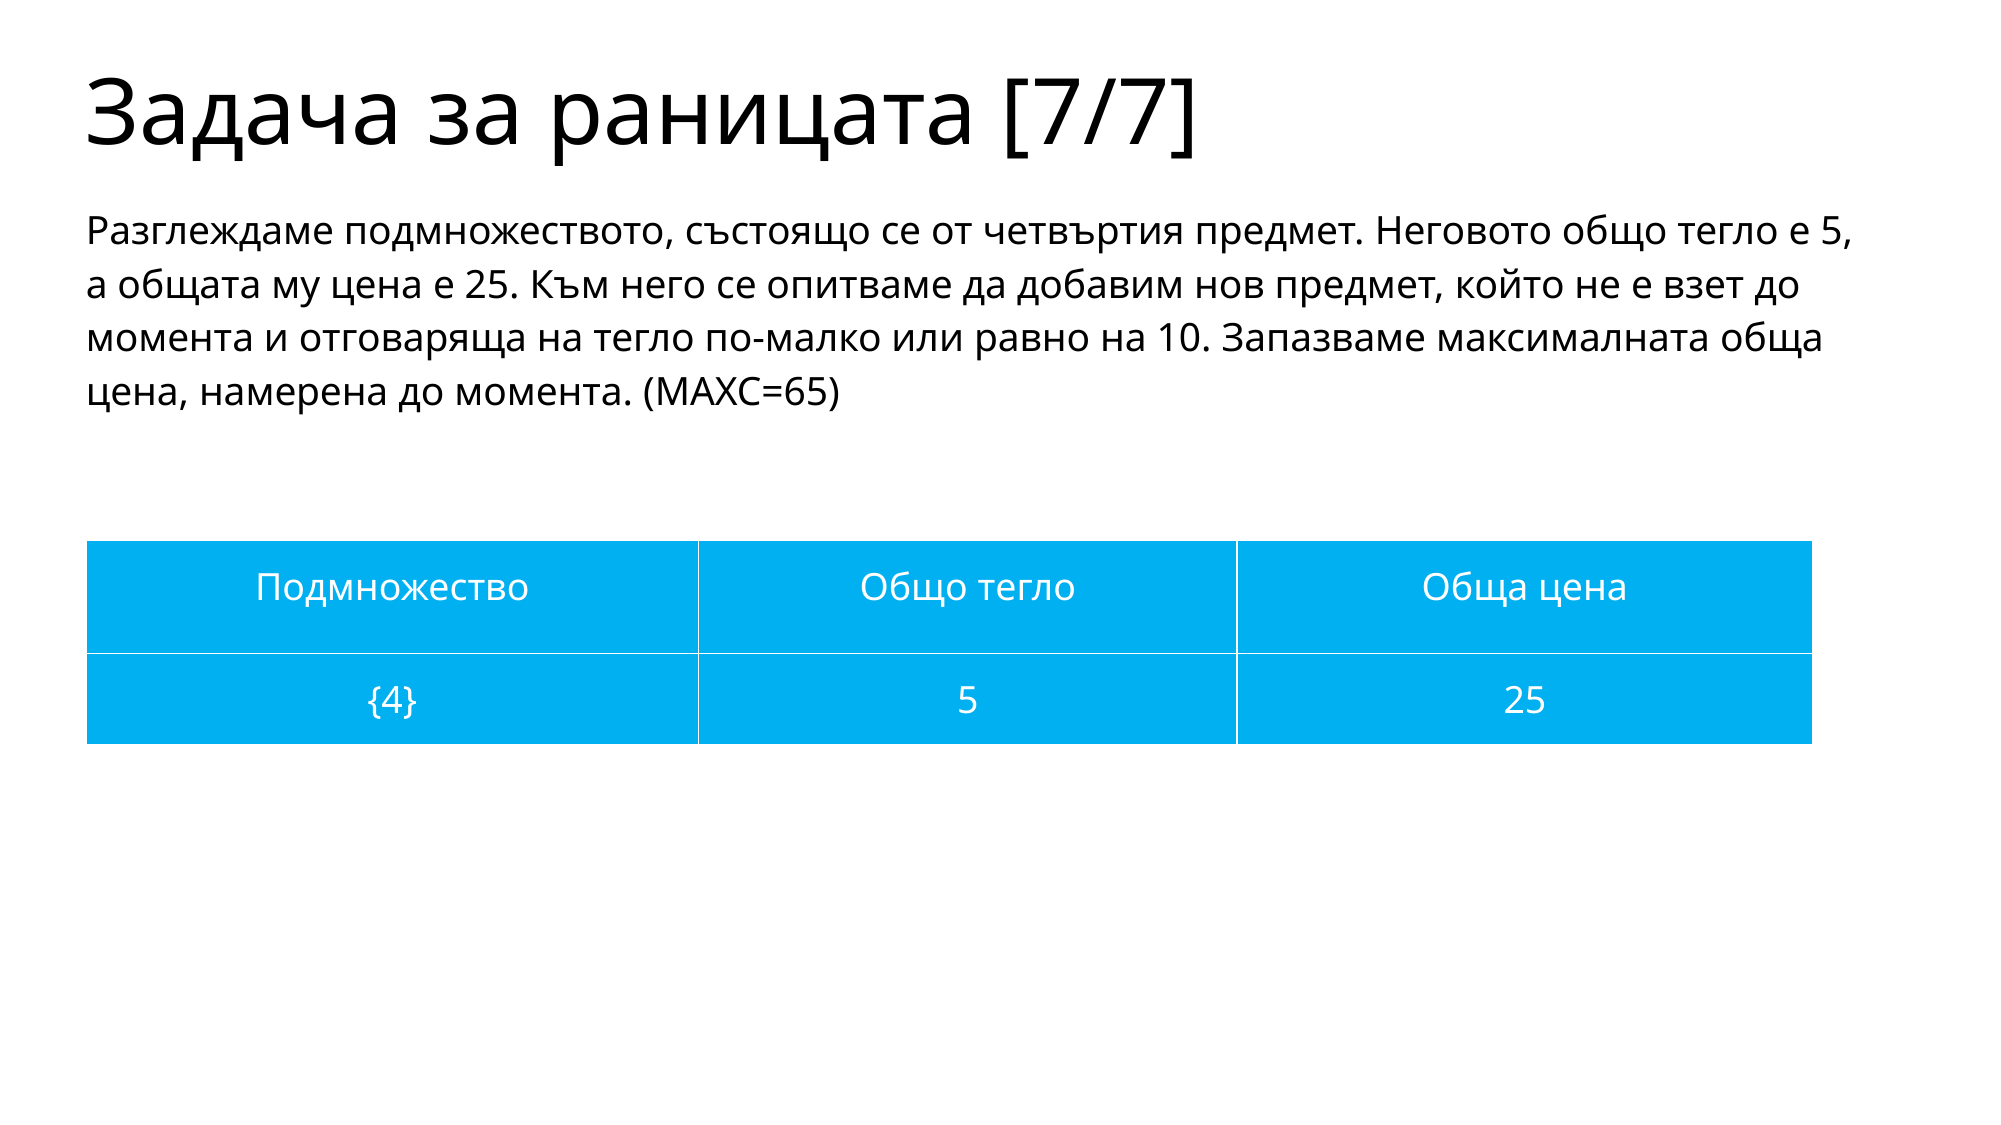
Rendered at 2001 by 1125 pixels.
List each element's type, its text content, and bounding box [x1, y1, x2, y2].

table_header Обща цена [1238, 541, 1812, 653]
title Задача за раницата [7/7] [68, 45, 1932, 186]
table_header Подмножество [87, 541, 698, 653]
table_cell 25 [1238, 654, 1812, 744]
list Разглеждаме подмножеството, състоящо се от четвъртия предмет. Неговото общо тегло е 5, а общата му цена е 25. Към него се опитваме да добавим нов предмет, който не е взет до момента и отговаряща на тегло по-малко или равно на 10. Запазваме максималната обща цена, намерена до момента. (MAXC=65) [68, 192, 1889, 533]
table_header Общо тегло [699, 541, 1236, 653]
table_cell {4} [87, 654, 698, 744]
table_cell 5 [699, 654, 1236, 744]
